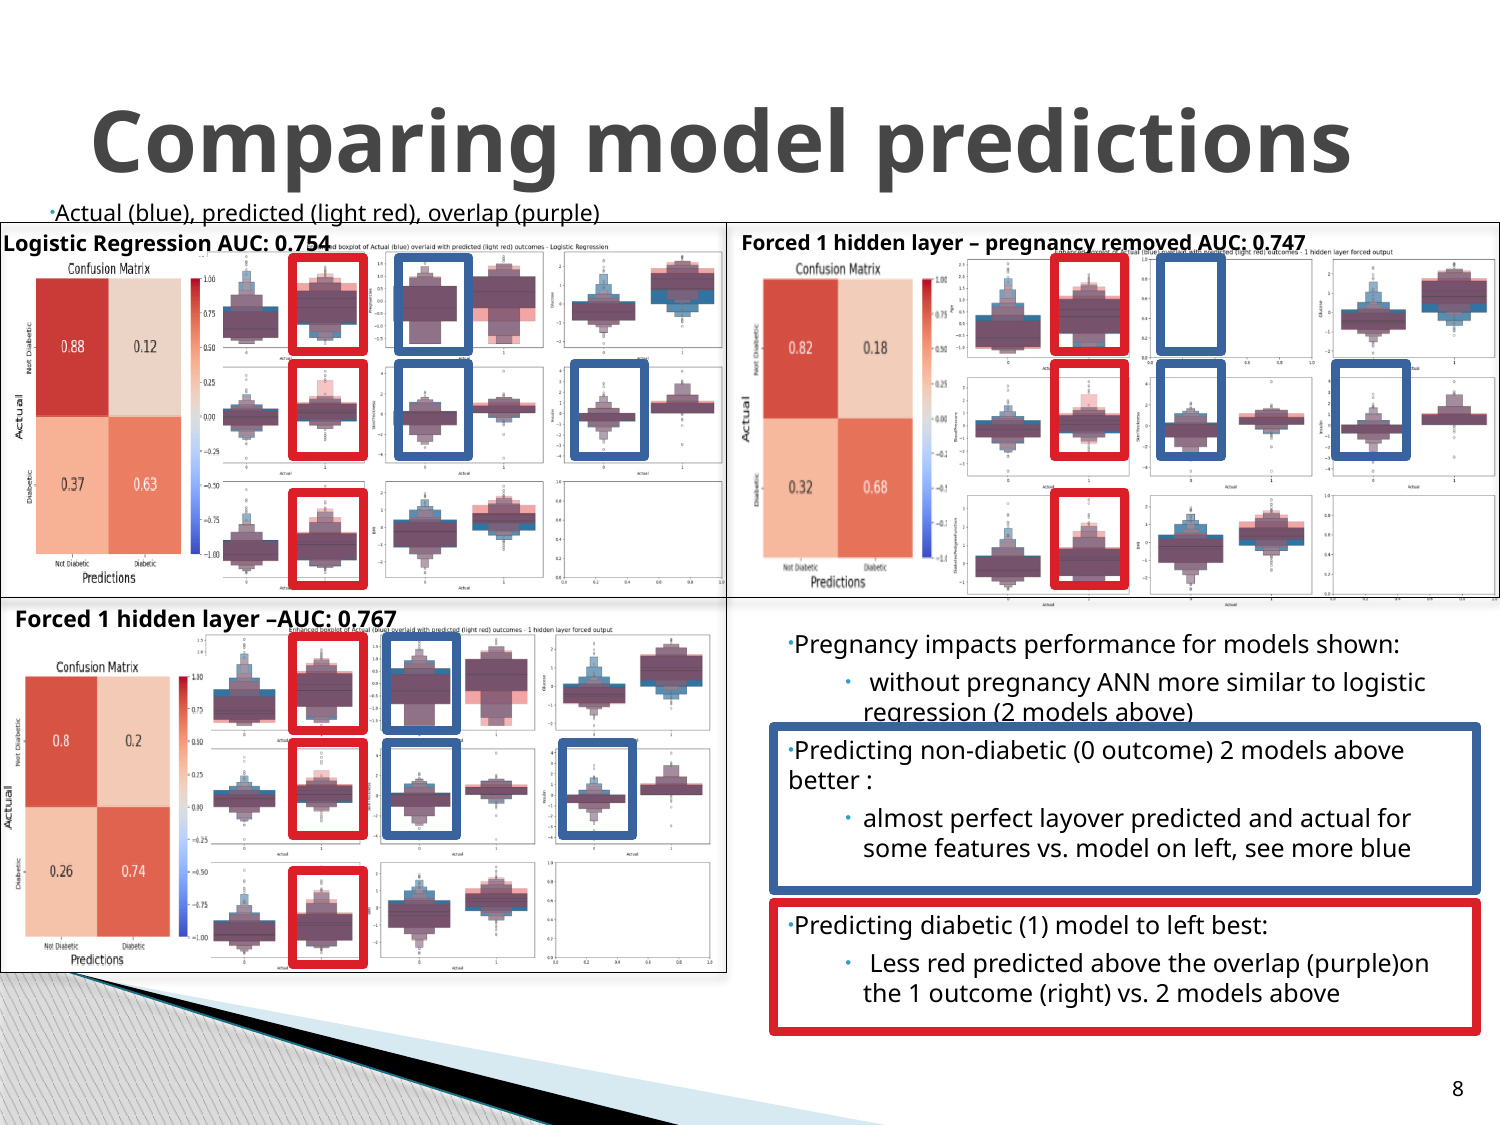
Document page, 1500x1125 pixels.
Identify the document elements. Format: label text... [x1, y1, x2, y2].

text_box [0, 222, 720, 597]
text_box [769, 898, 1481, 1036]
picture [737, 245, 1500, 610]
picture [11, 240, 727, 593]
text_box [769, 722, 1481, 895]
text_box Actual (blue), predicted (light red), overlap (purple) [35, 191, 1325, 234]
picture [0, 624, 716, 973]
text_box Pregnancy impacts performance for models shown: without pregnancy ANN more similar to logistic regression (2 models above) Predicting non-diabetic (0 outcome) 2 models above better : almost perfect layover predicted and actual for some features vs. model on left, see more blue Predicting diabetic (1) model to left best: Less red predicted above the overlap (purple)on the 1 outcome (right) vs. 2 models above [773, 620, 1477, 722]
slide_number 8 [1418, 1051, 1479, 1112]
text_box [726, 222, 1500, 262]
text_box [0, 597, 727, 973]
title Comparing model predictions [75, 45, 1425, 222]
